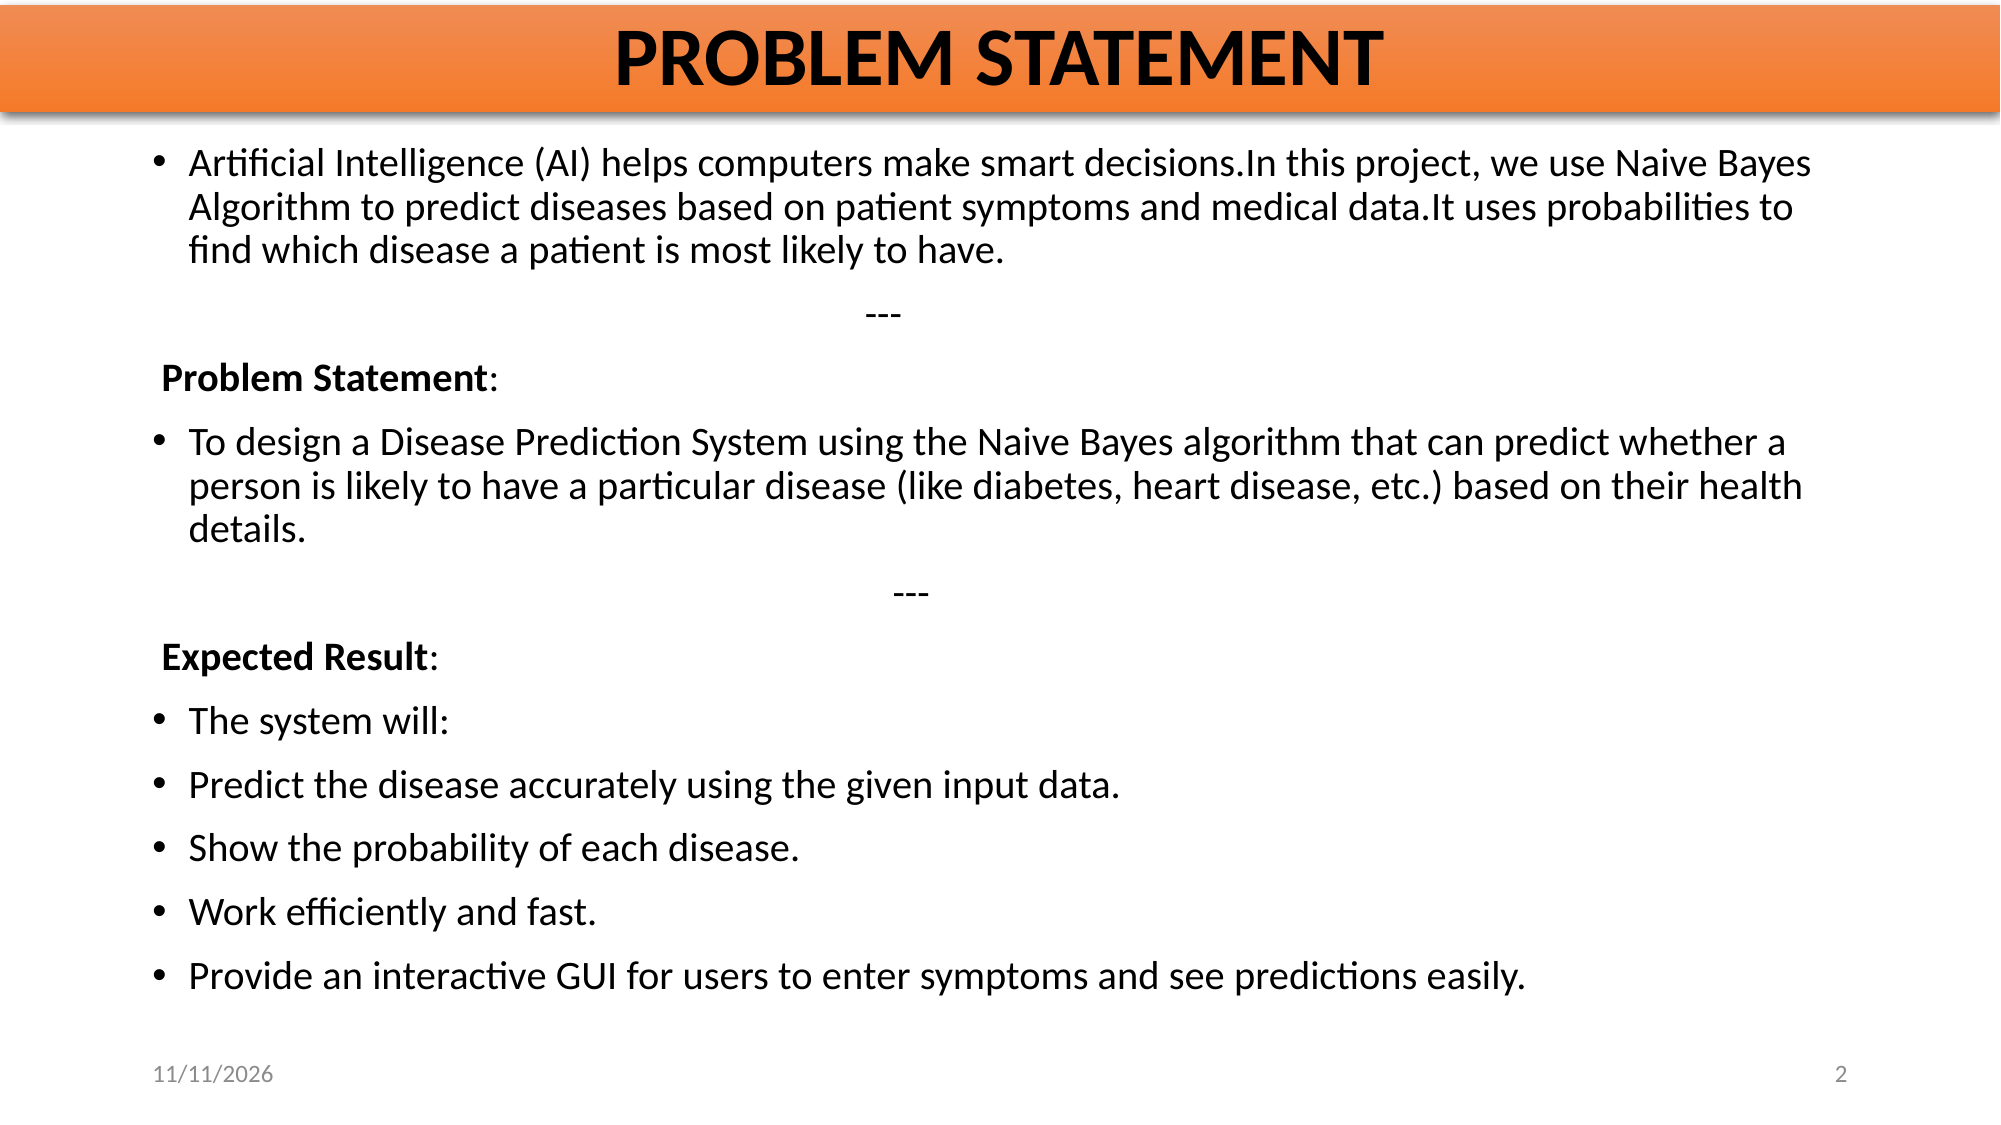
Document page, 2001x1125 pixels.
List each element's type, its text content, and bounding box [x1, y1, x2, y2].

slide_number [137, 1042, 588, 1103]
slide_number 2 [1412, 1042, 1863, 1103]
title PROBLEM STATEMENT [0, 5, 2000, 112]
list Artificial Intelligence (AI) helps computers make smart decisions.In this project, we use Naive Bayes Algorithm to predict diseases based on patient symptoms and medical data.It uses probabilities to find which disease a patient is most likely to have. --- Problem Statement: To design a Disease Prediction System using the Naive Bayes algorithm that can predict whether a person is likely to have a particular disease (like diabetes, heart disease, etc.) based on their health details. --- Expected Result: The system will: Predict the disease accurately using the given input data. Show the probability of each disease. Work efficiently and fast. Provide an interactive GUI for users to enter symptoms and see predictions easily. [137, 134, 1863, 1014]
